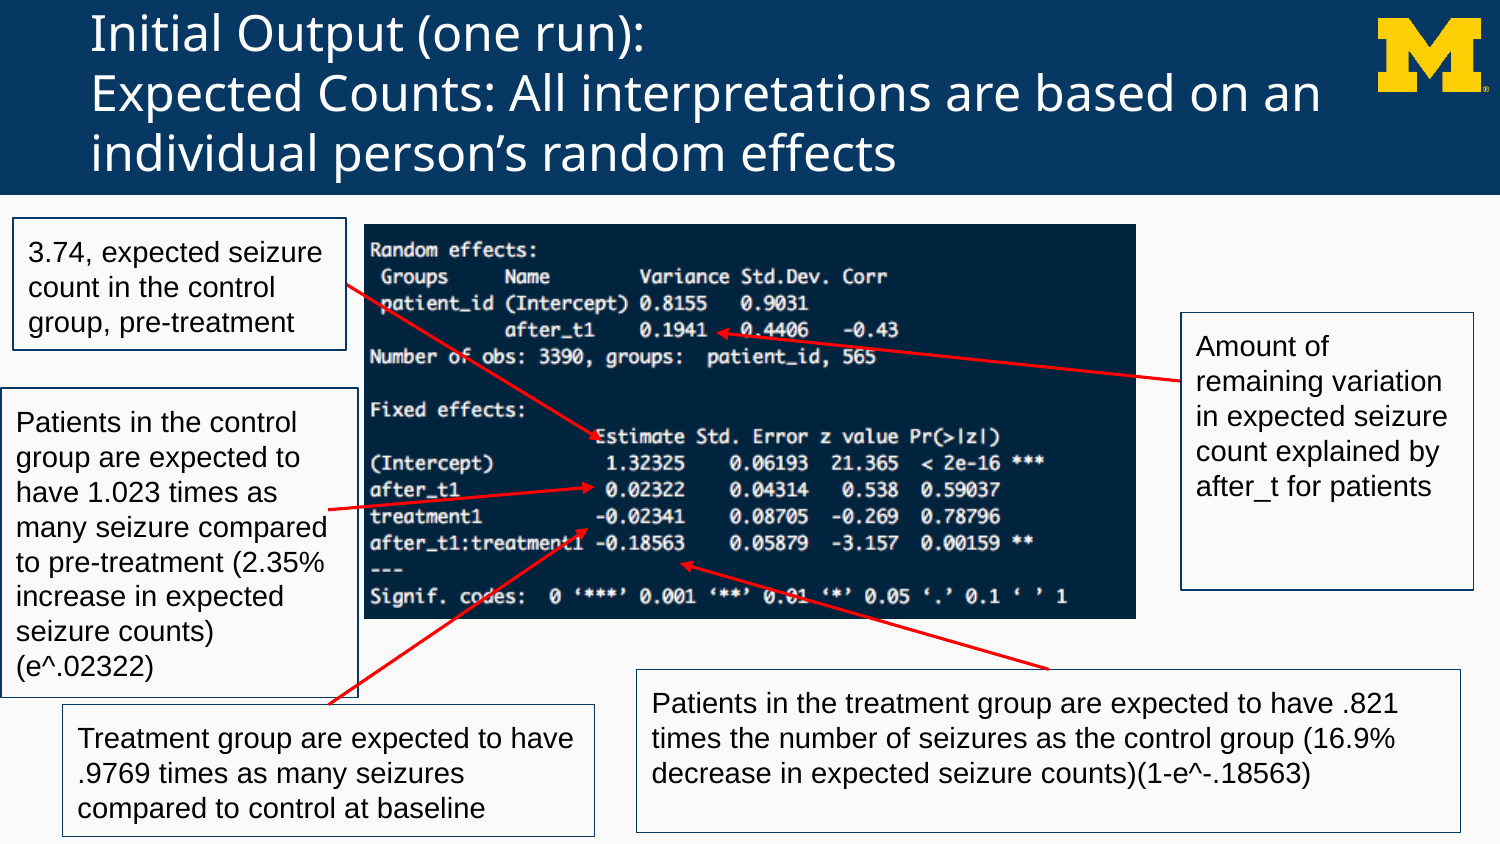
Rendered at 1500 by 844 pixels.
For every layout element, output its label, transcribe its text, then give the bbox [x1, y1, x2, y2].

text_box 3.74, expected seizure count in the control group, pre-treatment [13, 218, 346, 351]
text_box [345, 283, 603, 441]
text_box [715, 332, 1182, 382]
title Initial Output (one run): Expected Counts: All interpretations are based on an individual person’s random effects [75, 21, 1425, 197]
text_box Amount of remaining variation in expected seizure count explained by after_t for patients [1180, 312, 1474, 590]
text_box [327, 486, 595, 511]
picture [363, 224, 1137, 619]
picture [1378, 18, 1489, 92]
text_box Patients in the treatment group are expected to have .821 times the number of seizures as the control group (16.9% decrease in expected seizure counts)(1-e^-.18563) [636, 669, 1461, 833]
text_box Treatment group are expected to have .9769 times as many seizures compared to control at baseline [62, 704, 595, 837]
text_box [679, 563, 1049, 670]
text_box Patients in the control group are expected to have 1.023 times as many seizure compared to pre-treatment (2.35% increase in expected seizure counts)(e^.02322) [0, 387, 358, 698]
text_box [328, 527, 589, 705]
